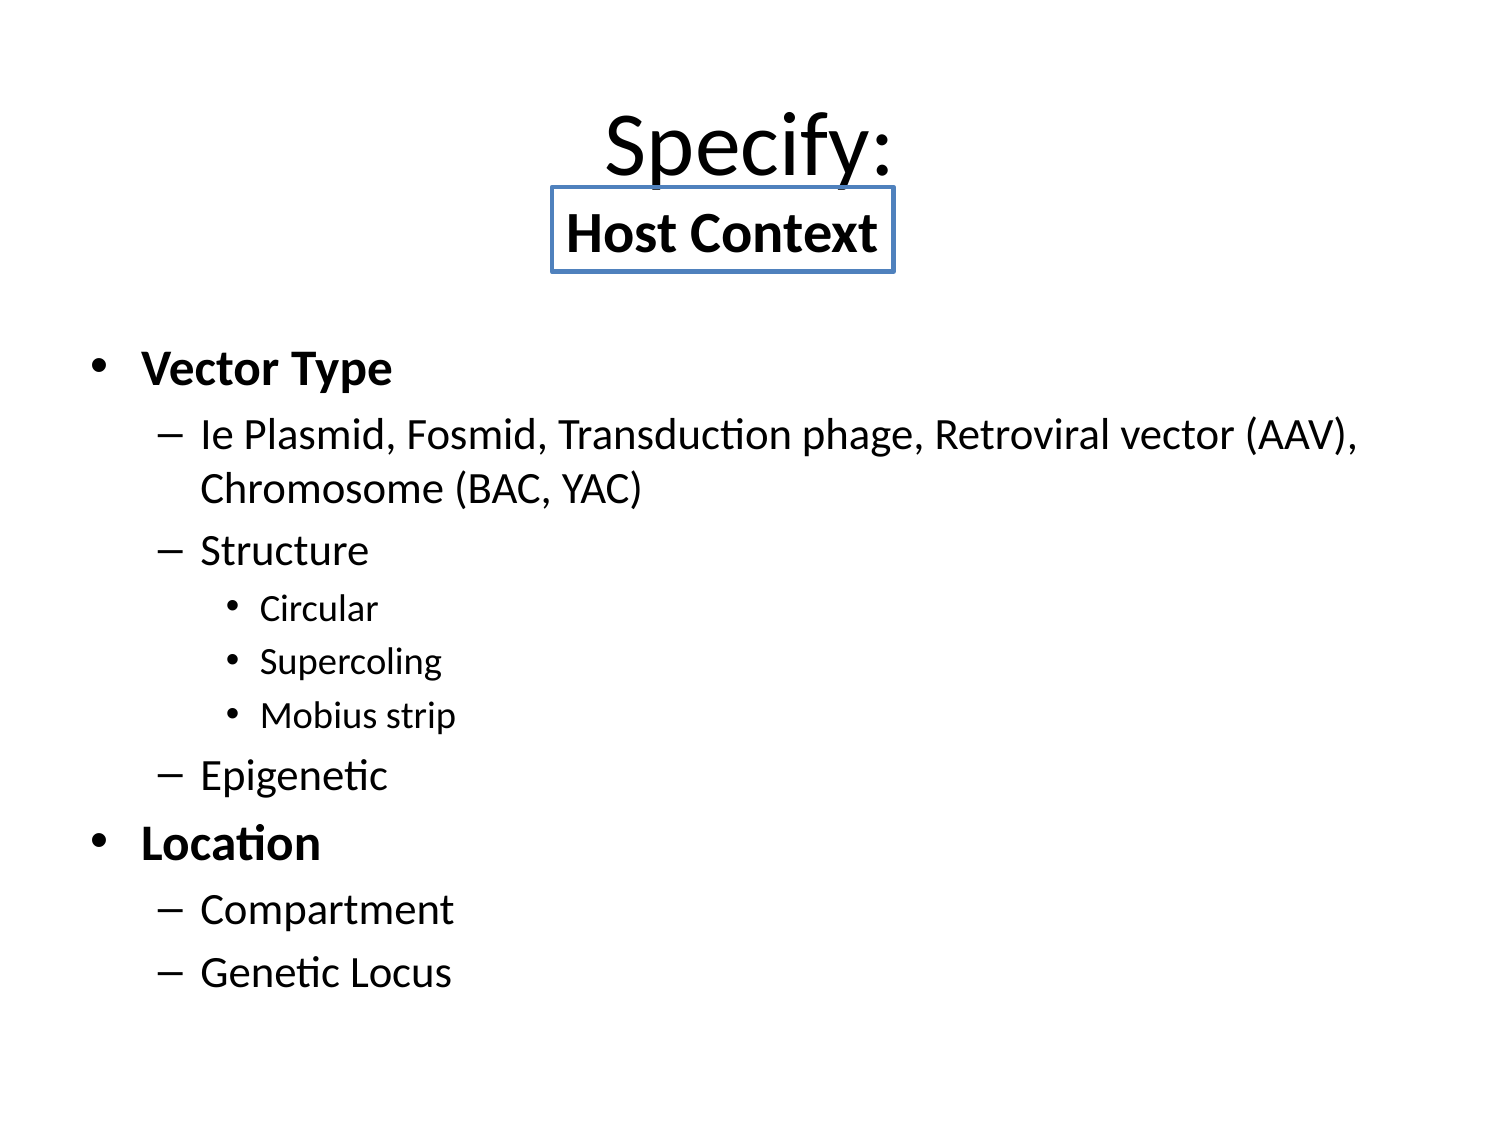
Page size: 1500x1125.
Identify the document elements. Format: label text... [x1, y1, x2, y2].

title Specify: [75, 45, 1425, 233]
list Vector Type Ie Plasmid, Fosmid, Transduction phage, Retroviral vector (AAV), Chromosome (BAC, YAC) Structure Circular Supercoling Mobius strip Epigenetic Location Compartment Genetic Locus [75, 262, 1425, 1005]
text_box Host Context [552, 187, 894, 272]
